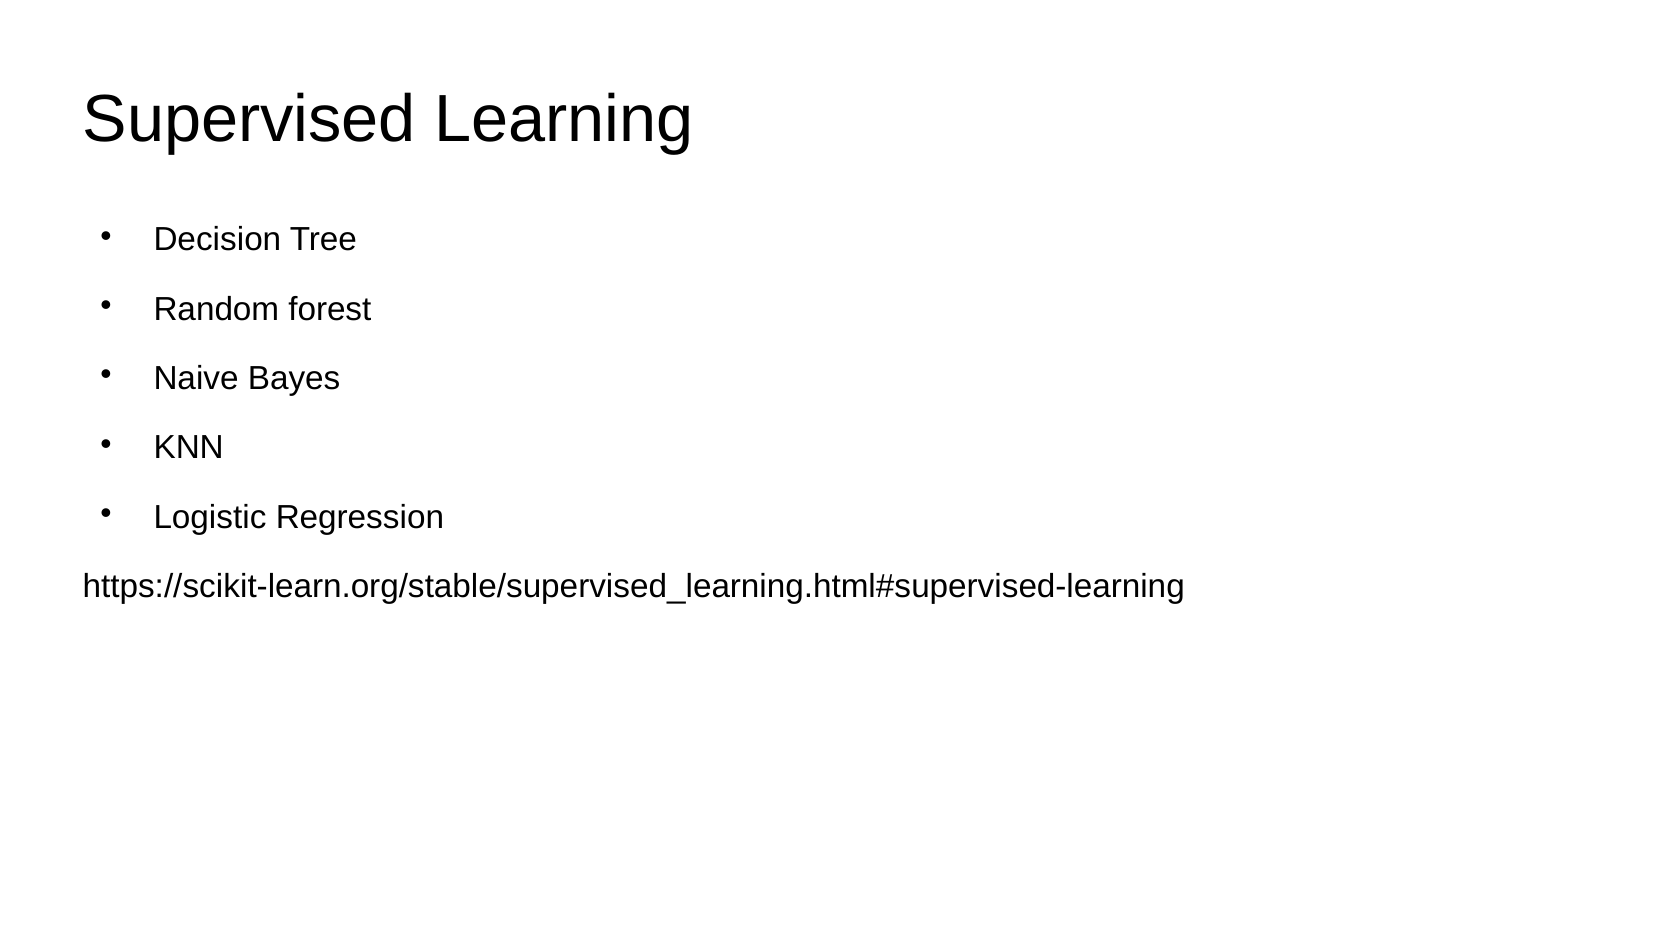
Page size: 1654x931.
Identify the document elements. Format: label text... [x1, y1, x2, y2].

text_box Supervised Learning [82, 37, 1571, 193]
text_box Decision Tree Random forest Naive Bayes KNN Logistic Regression https://scikit-learn.org/stable/supervised_learning.html#supervised-learning [82, 217, 1571, 757]
